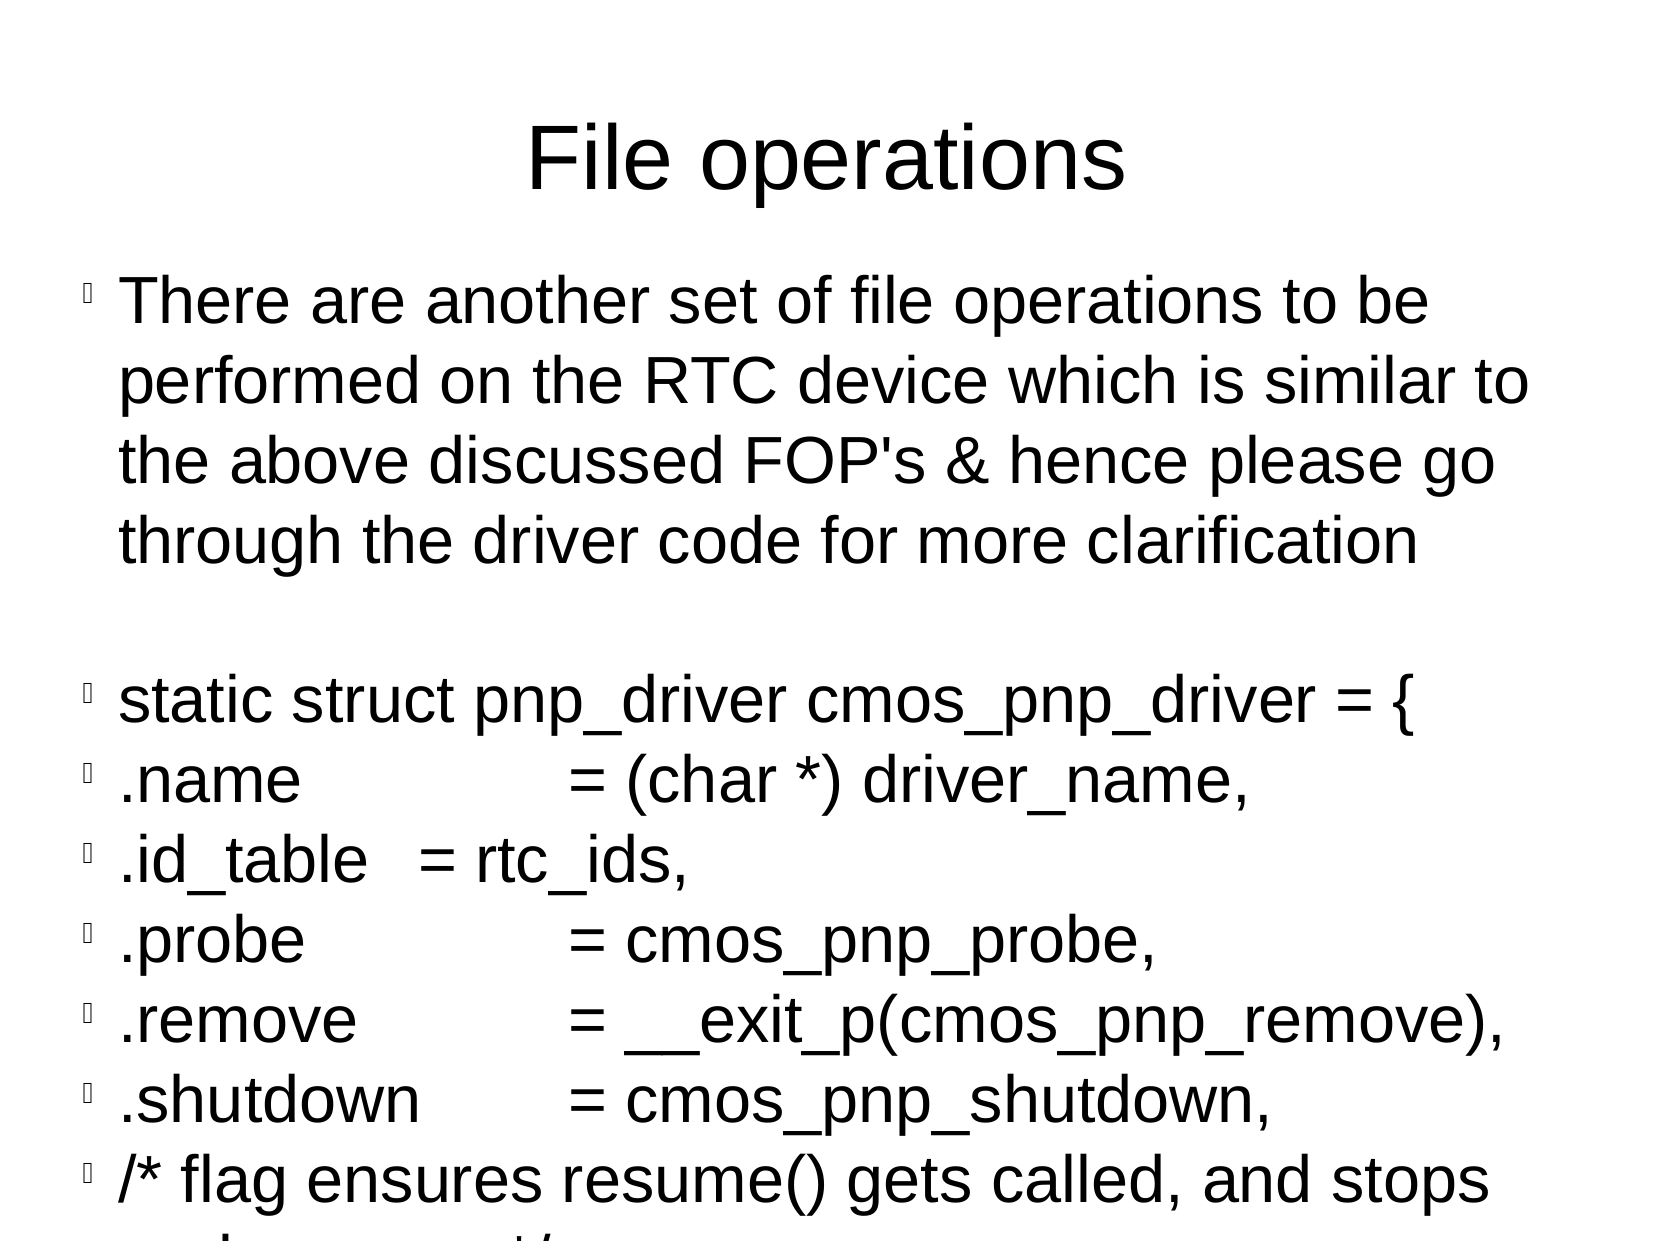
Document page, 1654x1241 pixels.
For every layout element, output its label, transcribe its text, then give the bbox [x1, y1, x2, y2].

text_box There are another set of file operations to be performed on the RTC device which is similar to the above discussed FOP's & hence please go through the driver code for more clarification static struct pnp_driver cmos_pnp_driver = { .name = (char *) driver_name, .id_table = rtc_ids, .probe = cmos_pnp_probe, .remove = __exit_p(cmos_pnp_remove), .shutdown = cmos_pnp_shutdown, /* flag ensures resume() gets called, and stops syslog spam */ .flags = PNP_DRIVER_RES_DO_NOT_CHANGE, .suspend = cmos_pnp_suspend, .resume = cmos_pnp_resume, }; [82, 256, 1571, 1158]
text_box File operations [82, 49, 1571, 256]
